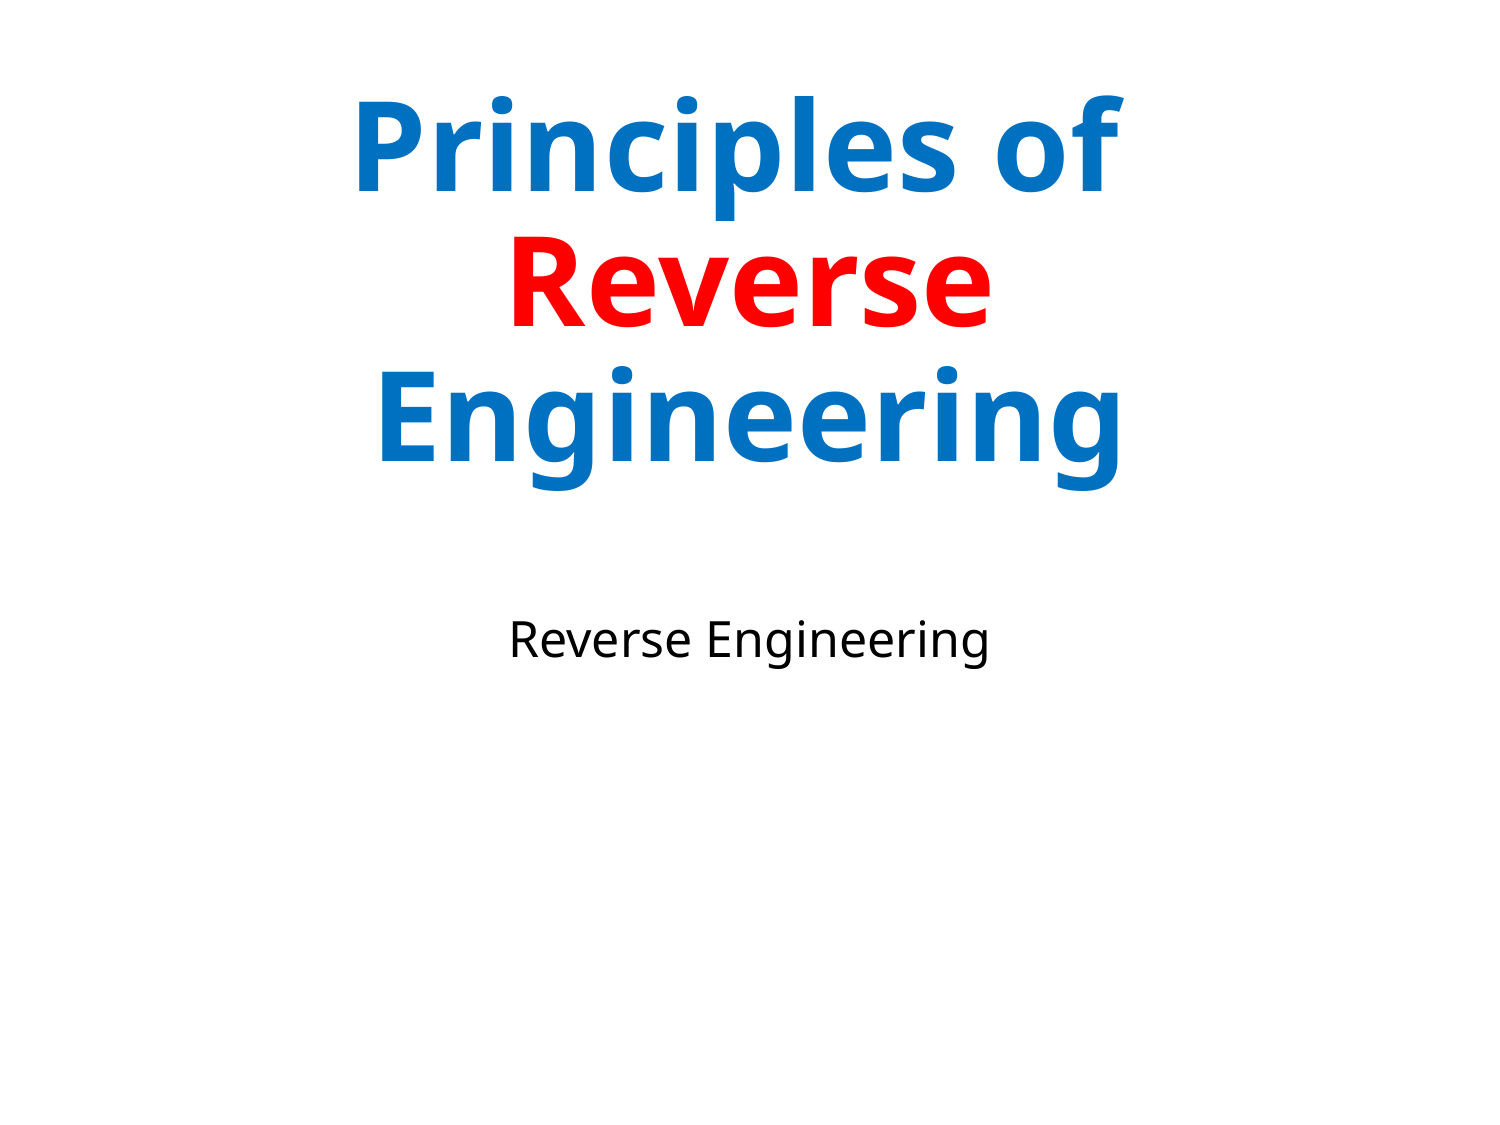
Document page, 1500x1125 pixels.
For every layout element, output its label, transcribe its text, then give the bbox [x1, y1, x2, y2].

text_box Reverse Engineering [95, 606, 1405, 707]
title Principles of Reverse Engineering [112, 160, 1388, 497]
